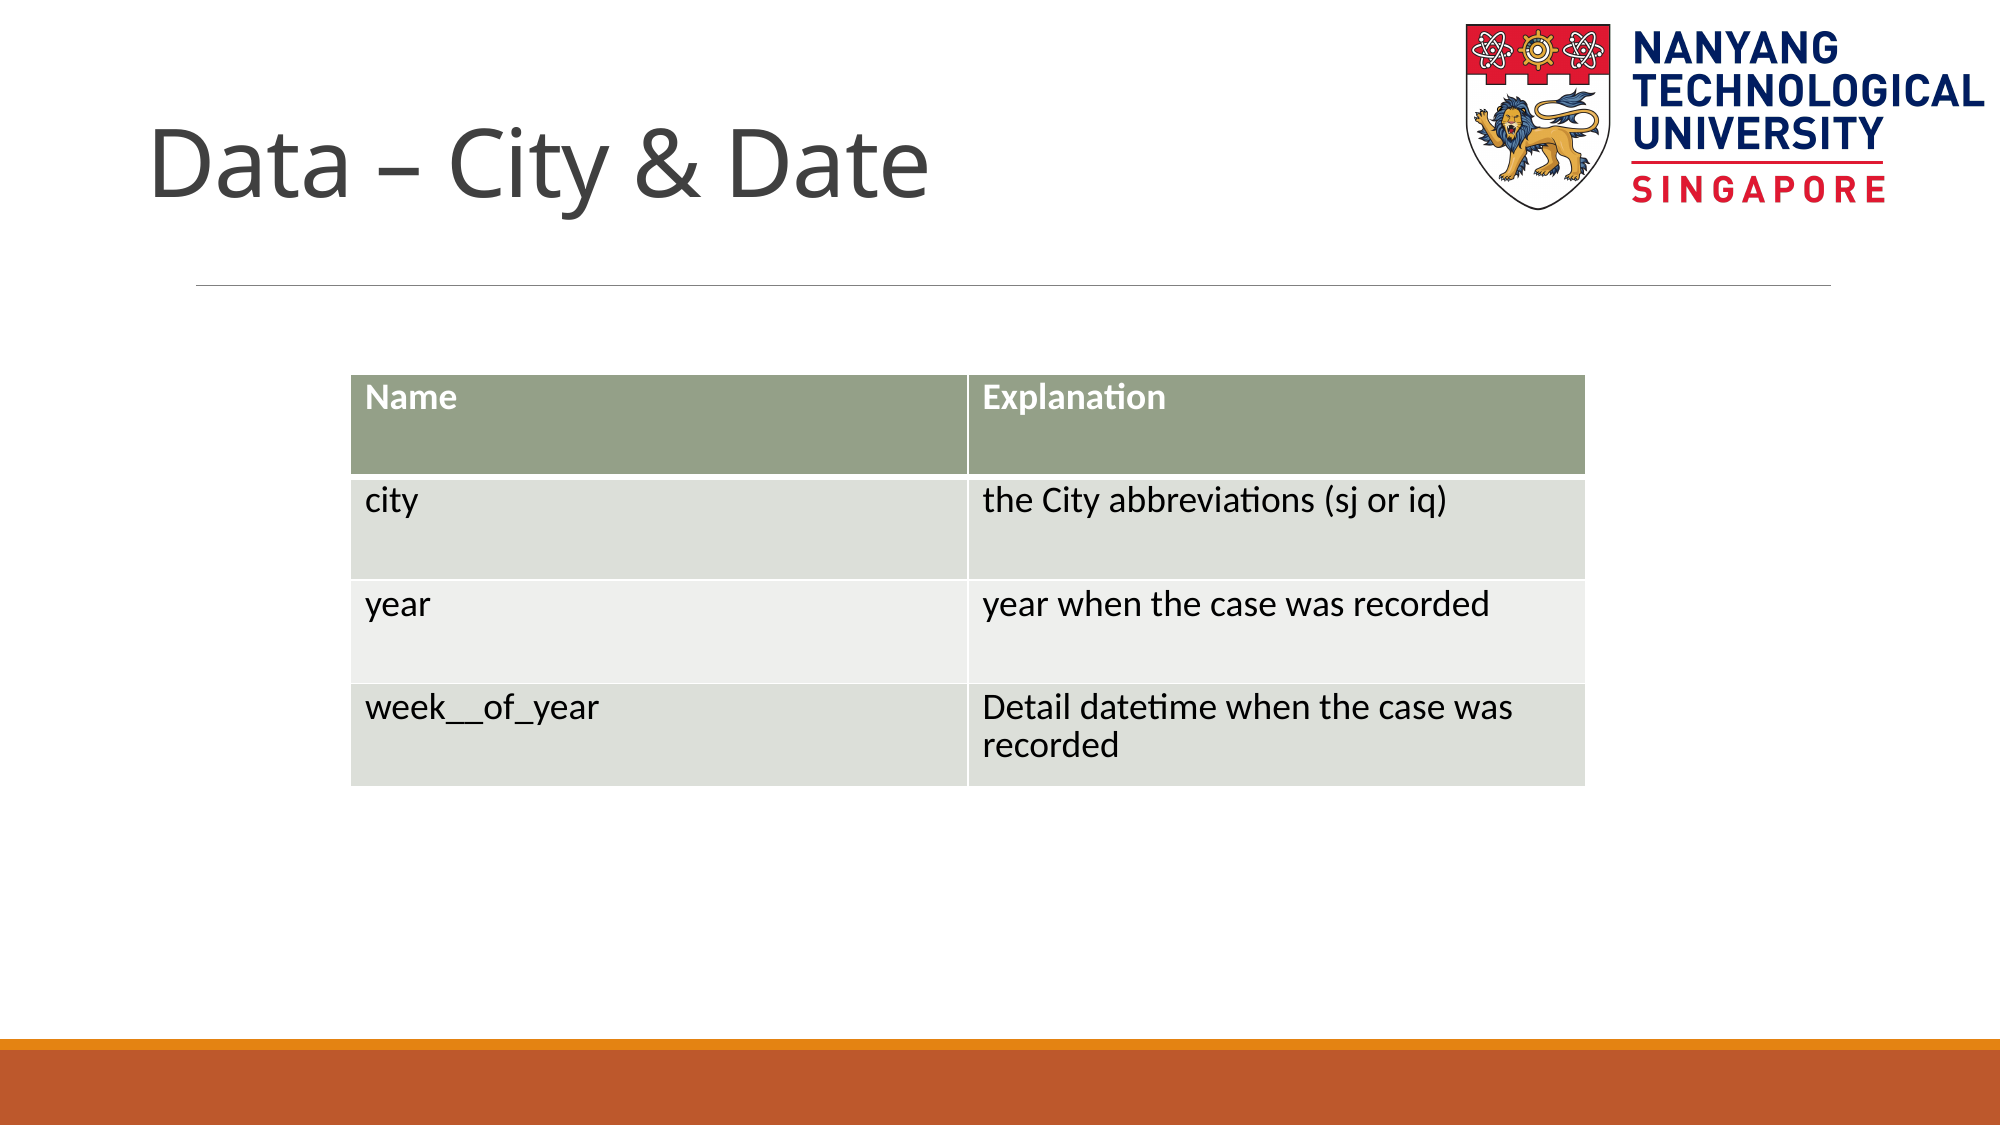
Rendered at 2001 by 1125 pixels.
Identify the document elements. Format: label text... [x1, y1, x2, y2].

table_cell city [351, 480, 967, 579]
table_cell year when the case was recorded [969, 581, 1585, 683]
table_cell the City abbreviations (sj or iq) [969, 480, 1585, 579]
table_header Name [351, 375, 967, 474]
table_header Explanation [969, 375, 1585, 474]
table_cell year [351, 581, 967, 683]
text_box Data – City & Date [131, 101, 1182, 227]
picture [1445, 0, 1997, 228]
table_cell week__of_year [351, 684, 967, 786]
table_cell Detail datetime when the case was recorded [969, 684, 1585, 786]
